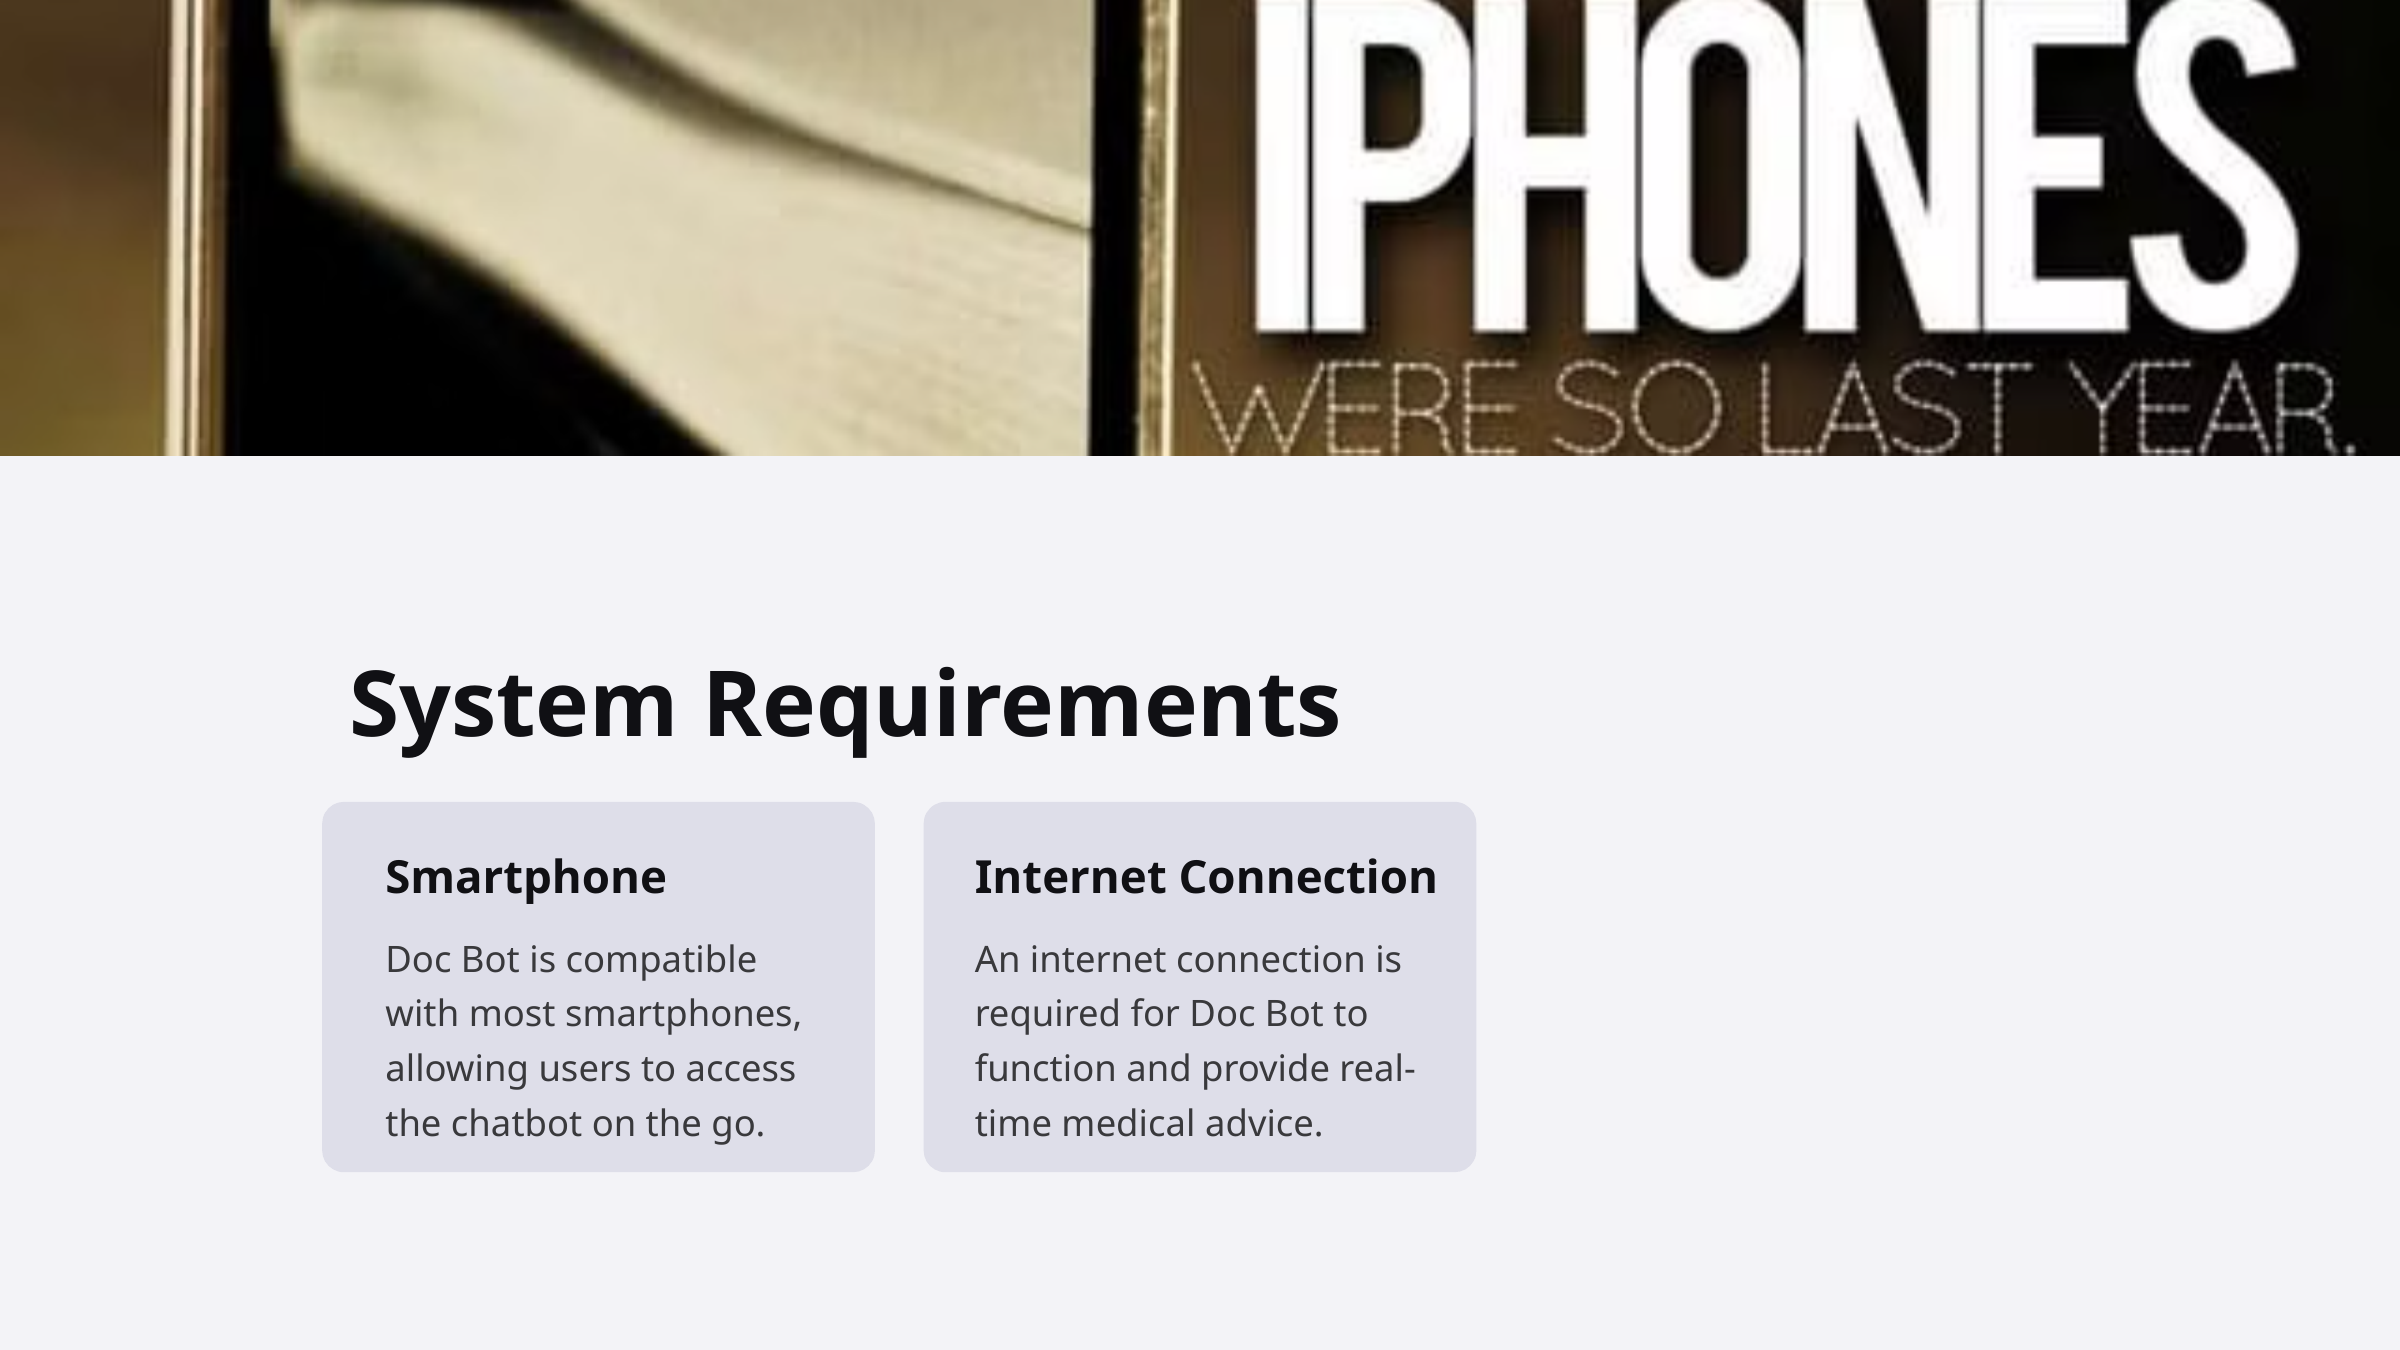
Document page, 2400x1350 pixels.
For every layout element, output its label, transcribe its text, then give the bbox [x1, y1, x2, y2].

text_box Internet Connection [960, 838, 1416, 896]
text_box An internet connection is required for Doc Bot to function and provide real-time medical advice. [960, 917, 1440, 1136]
text_box [923, 801, 1477, 1173]
text_box System Requirements [334, 633, 1247, 748]
text_box Doc Bot is compatible with most smartphones, allowing users to access the chatbot on the go. [370, 917, 851, 1136]
text_box [322, 801, 875, 1173]
text_box Smartphone [370, 838, 827, 896]
text_box [0, 456, 2400, 1350]
picture [0, 0, 2400, 456]
